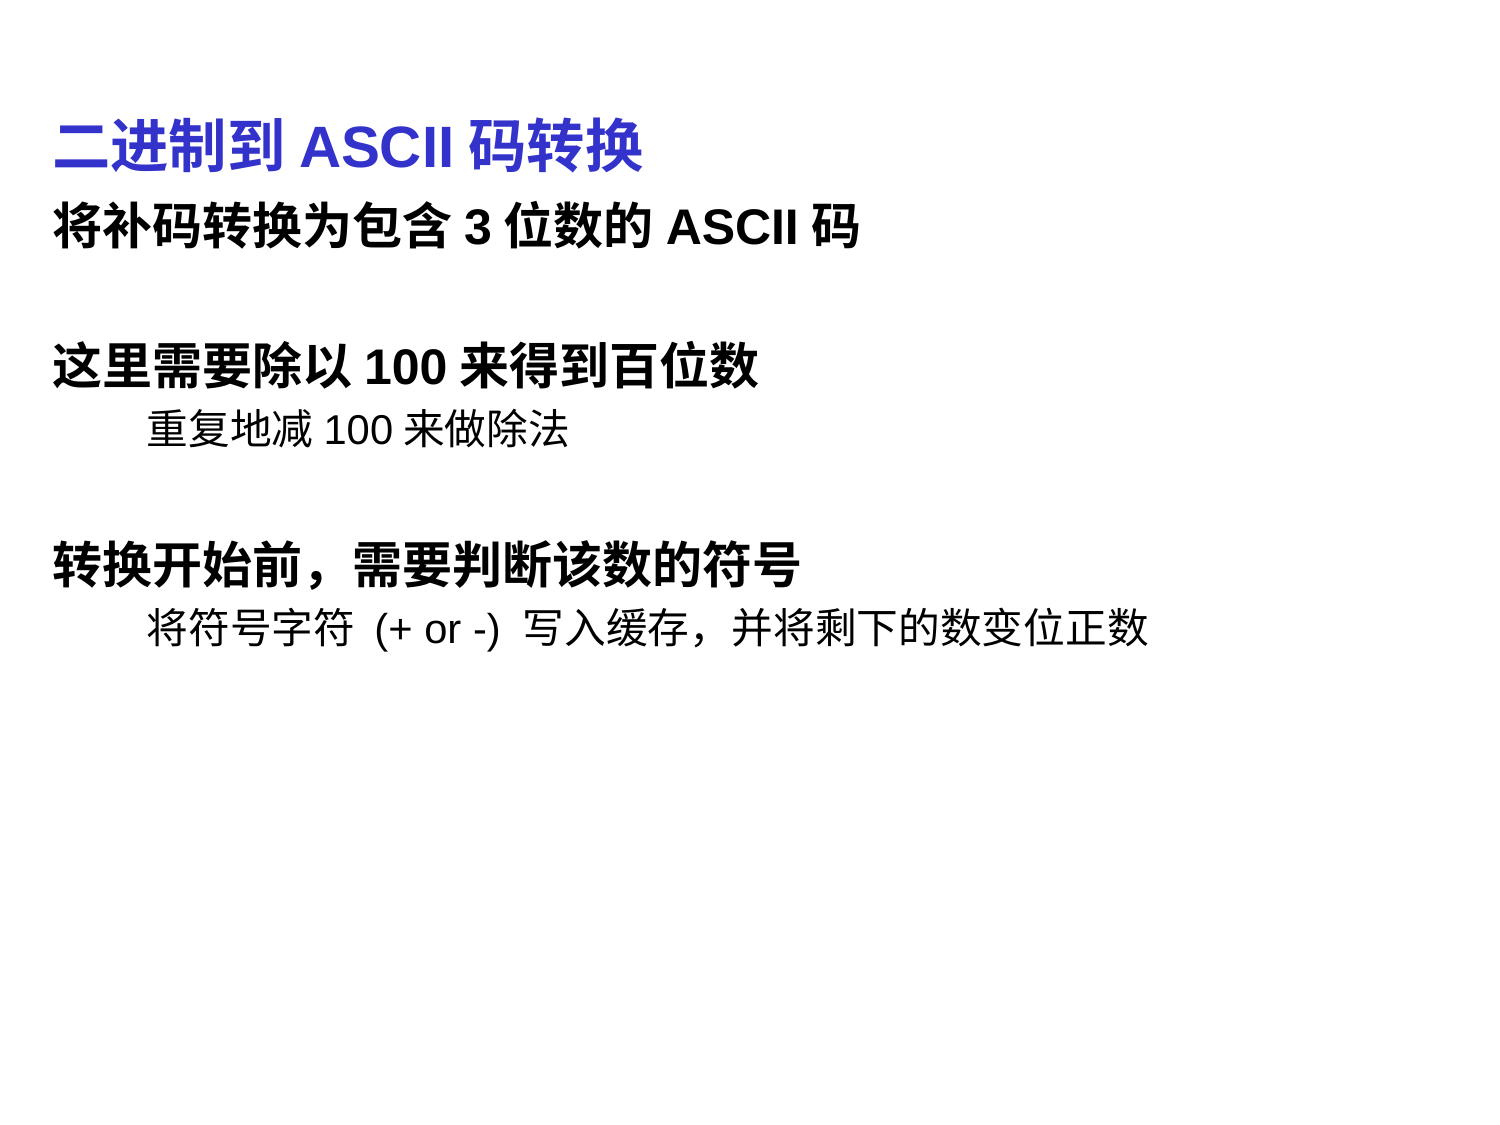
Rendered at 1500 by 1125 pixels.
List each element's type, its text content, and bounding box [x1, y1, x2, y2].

title 二进制到ASCII码转换 [37, 99, 1463, 187]
text_box 将补码转换为包含3位数的ASCII码 这里需要除以100来得到百位数 重复地减100来做除法 转换开始前，需要判断该数的符号 将符号字符 (+ or -) 写入缓存，并将剩下的数变位正数 [37, 187, 1463, 1083]
